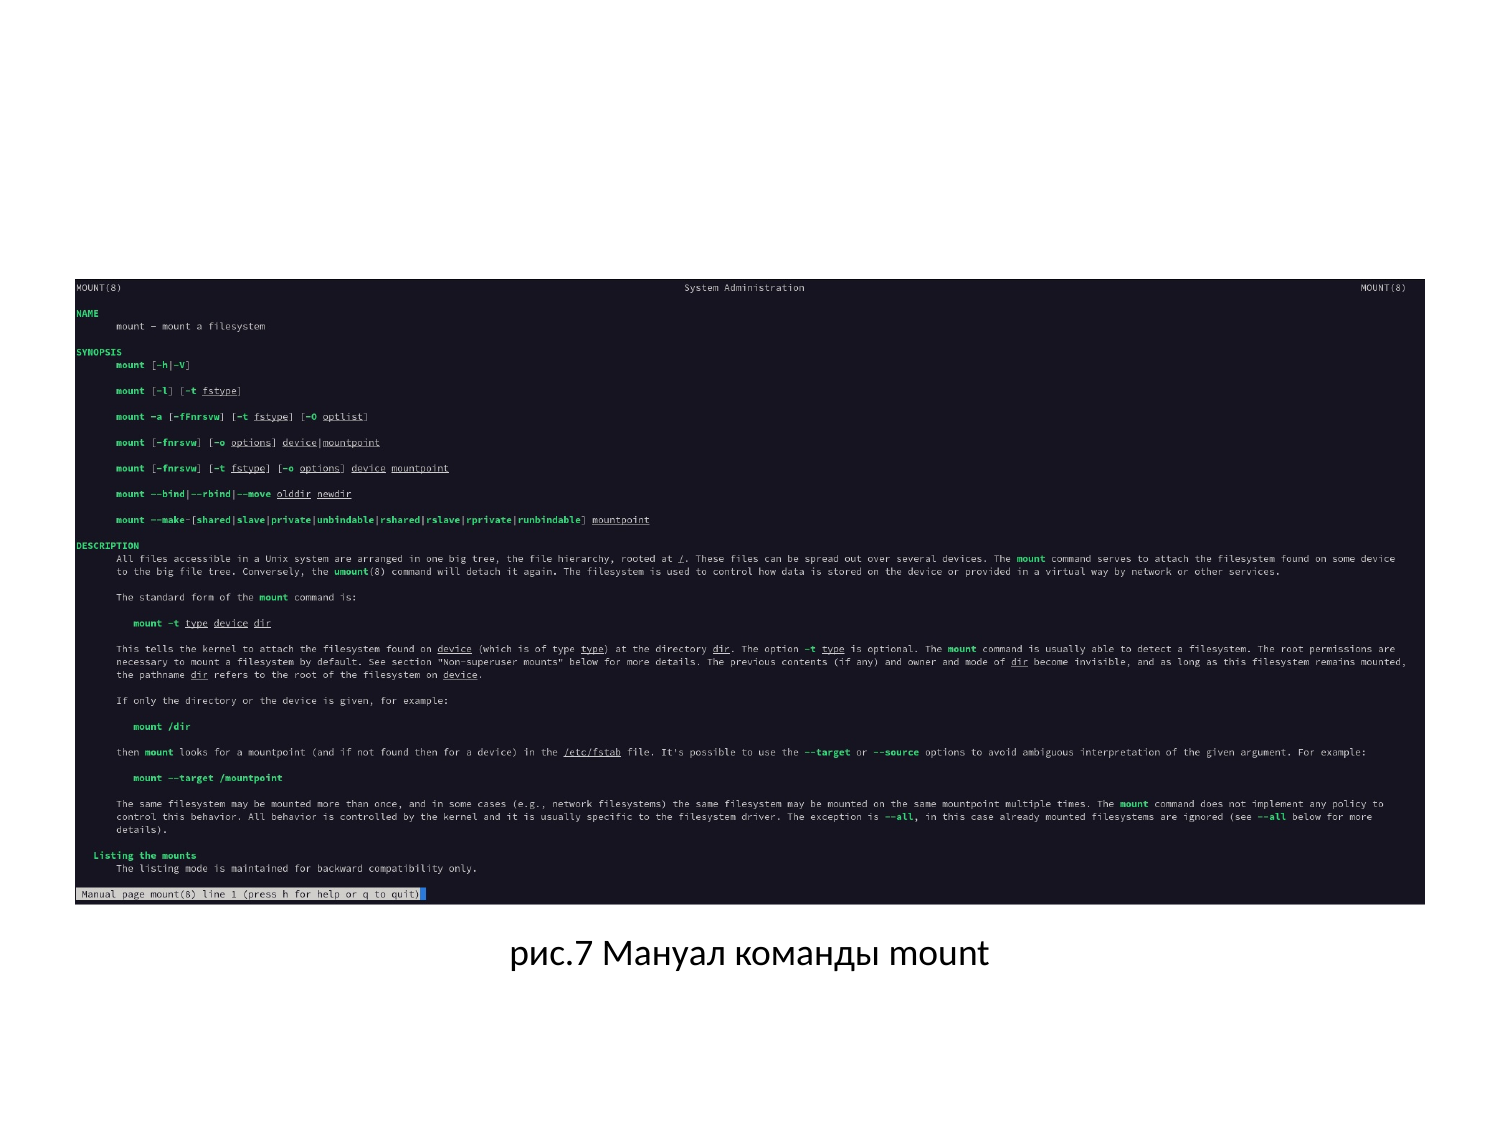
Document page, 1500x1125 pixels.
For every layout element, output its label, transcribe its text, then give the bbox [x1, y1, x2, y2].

picture [74, 278, 1426, 905]
text_box рис.7 Мануал команды mount [74, 920, 1425, 1005]
